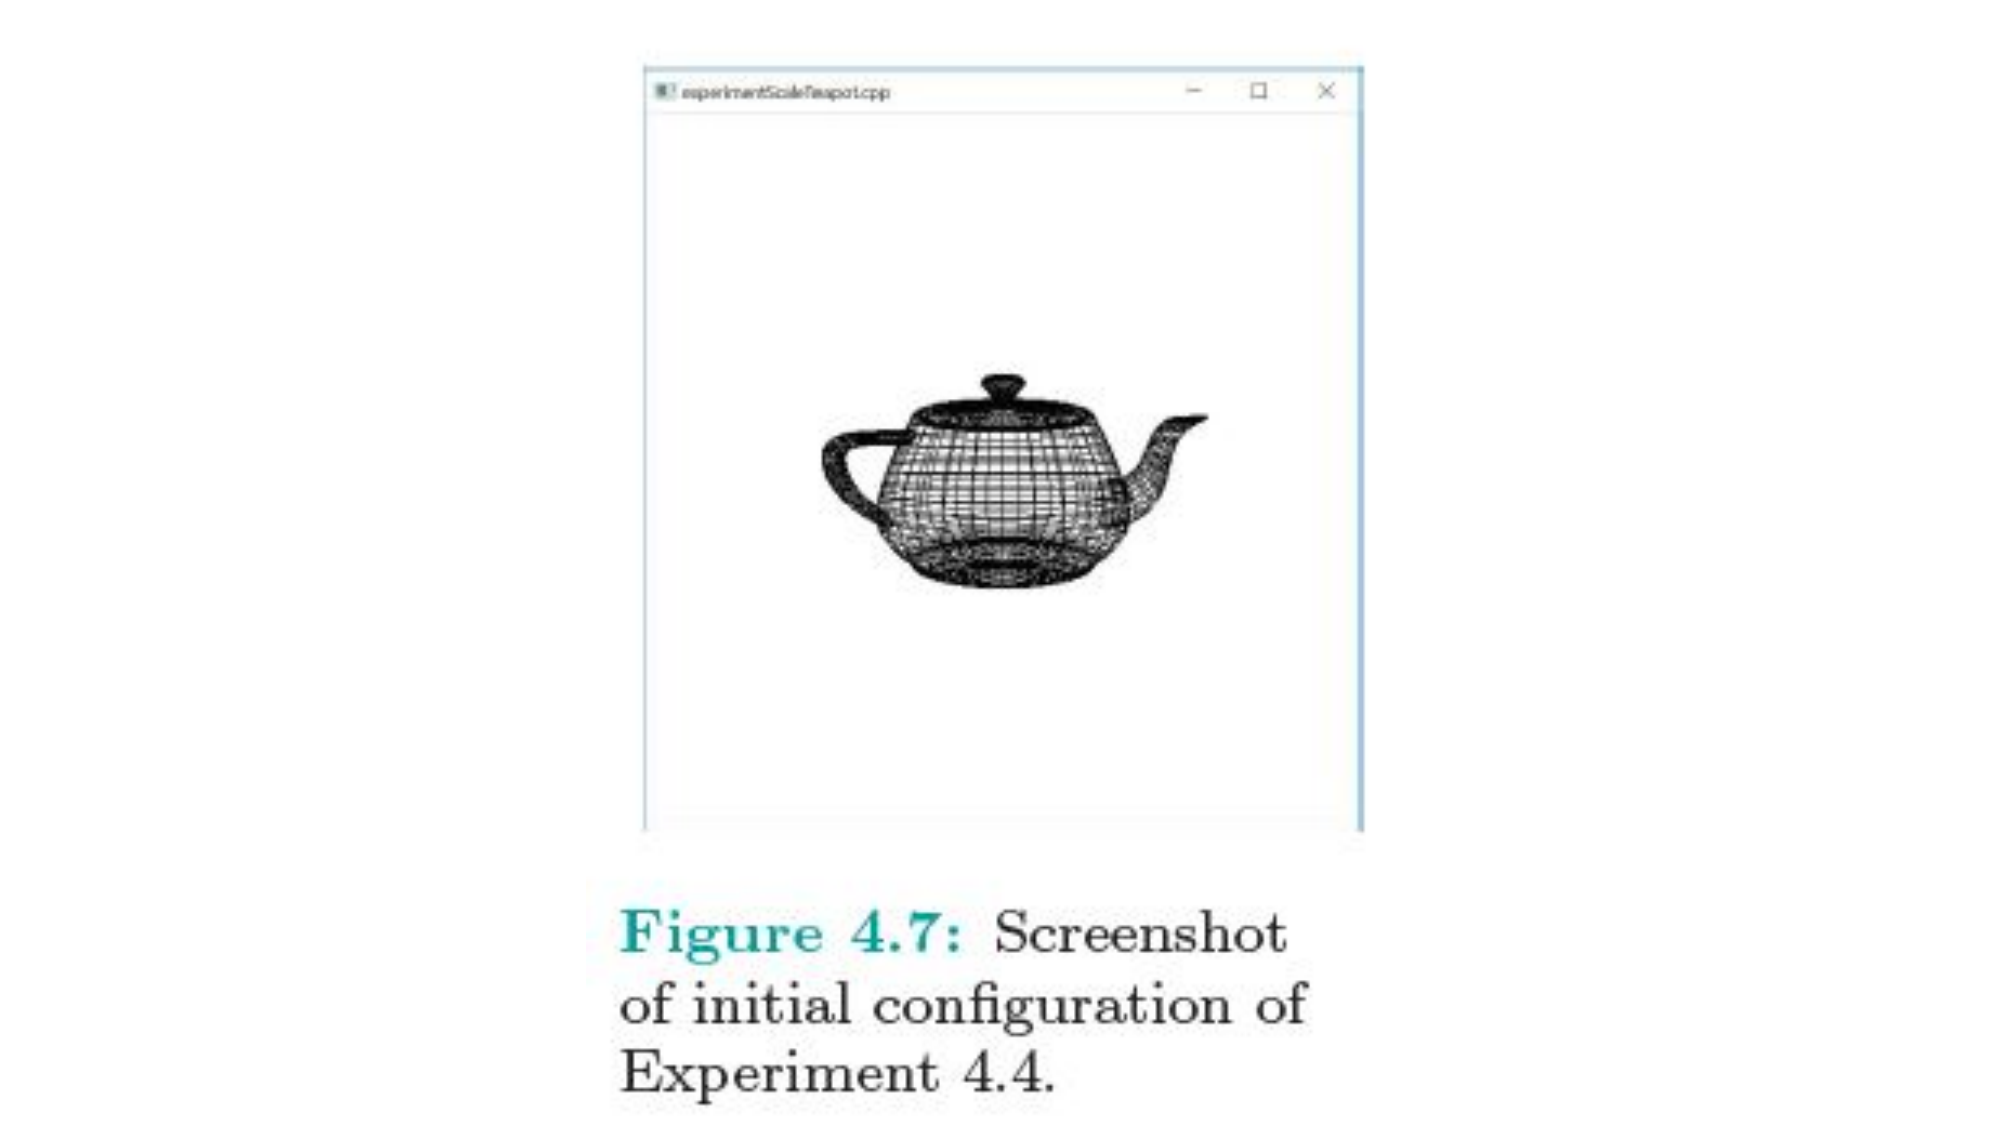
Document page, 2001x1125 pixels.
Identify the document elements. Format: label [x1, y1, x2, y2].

picture [586, 0, 1414, 1125]
